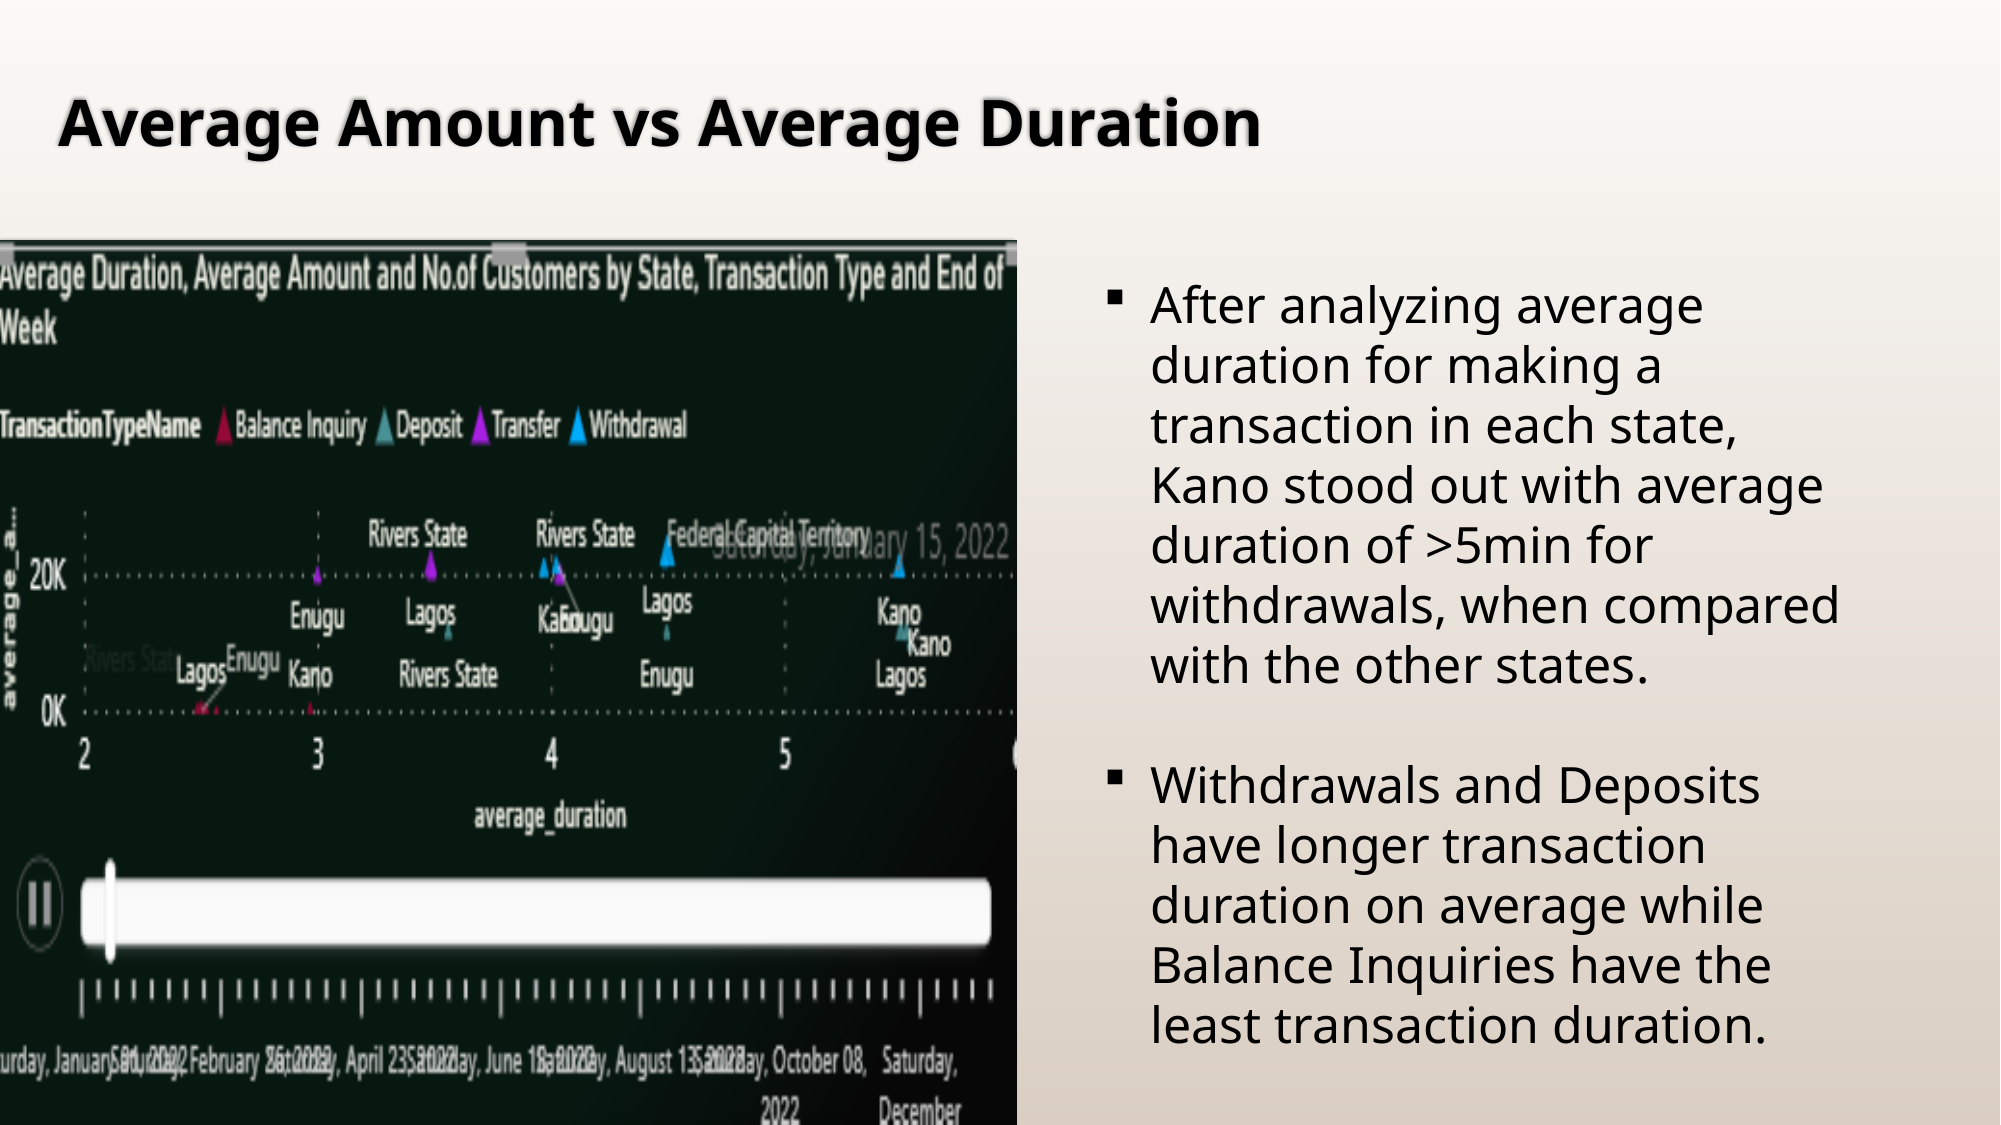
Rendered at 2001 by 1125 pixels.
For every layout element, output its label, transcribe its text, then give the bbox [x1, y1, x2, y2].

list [0, 240, 1017, 1125]
title Average Amount vs Average Duration [0, 40, 1322, 201]
text_box After analyzing average duration for making a transaction in each state, Kano stood out with average duration of >5min for withdrawals, when compared with the other states. Withdrawals and Deposits have longer transaction duration on average while Balance Inquiries have the least transaction duration. [1088, 266, 1883, 1121]
